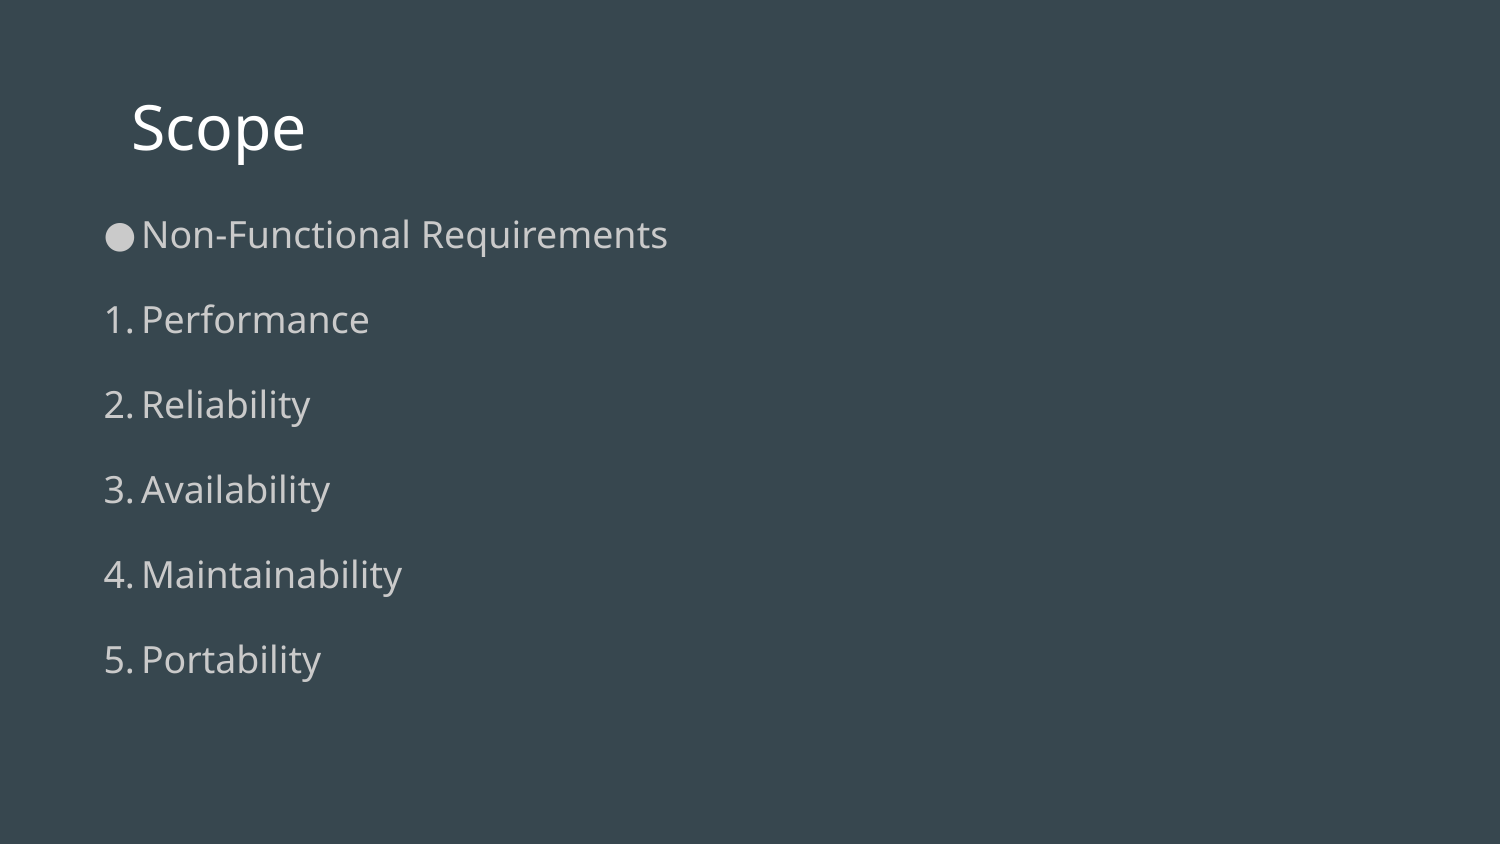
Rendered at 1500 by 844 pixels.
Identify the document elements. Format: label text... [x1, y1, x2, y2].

title Scope [51, 72, 1449, 167]
list Non-Functional Requirements Performance Reliability Availability Maintainability Portability [51, 189, 1449, 750]
